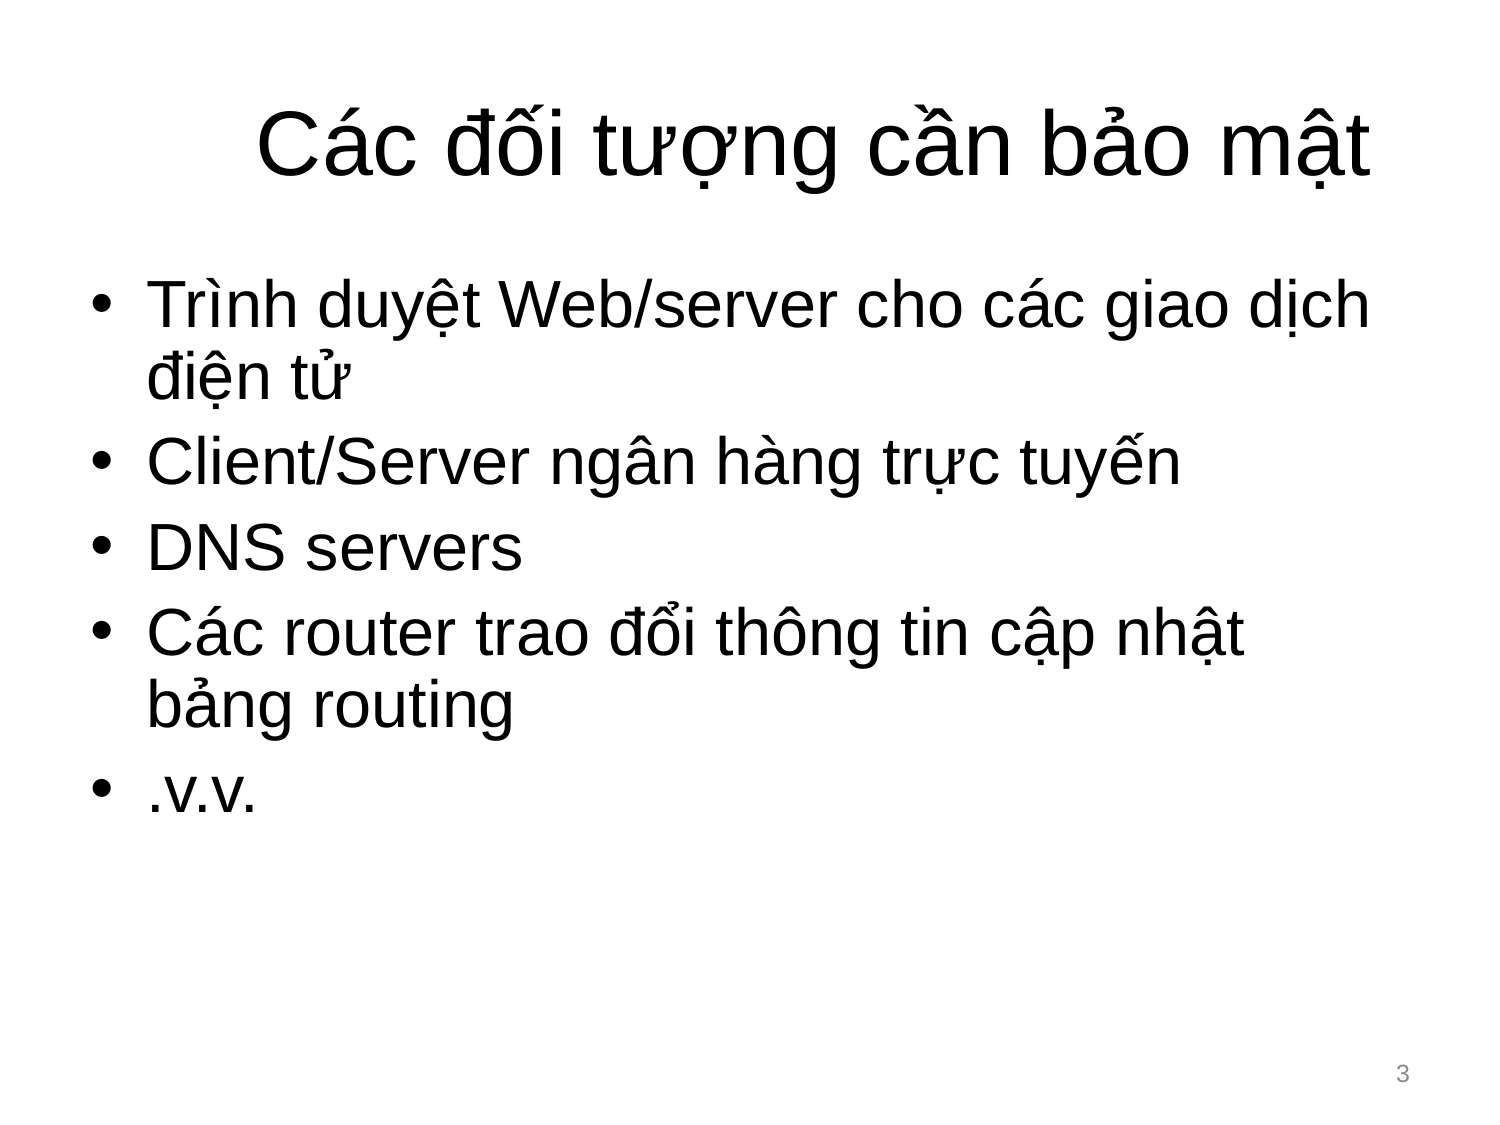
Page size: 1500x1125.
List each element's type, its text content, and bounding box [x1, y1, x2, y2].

title Các đối tượng cần bảo mật [162, 45, 1466, 233]
slide_number 3 [1074, 1042, 1425, 1103]
list Trình duyệt Web/server cho các giao dịch điện tử Client/Server ngân hàng trực tuyến DNS servers Các router trao đổi thông tin cập nhật bảng routing .v.v. [75, 262, 1425, 1005]
